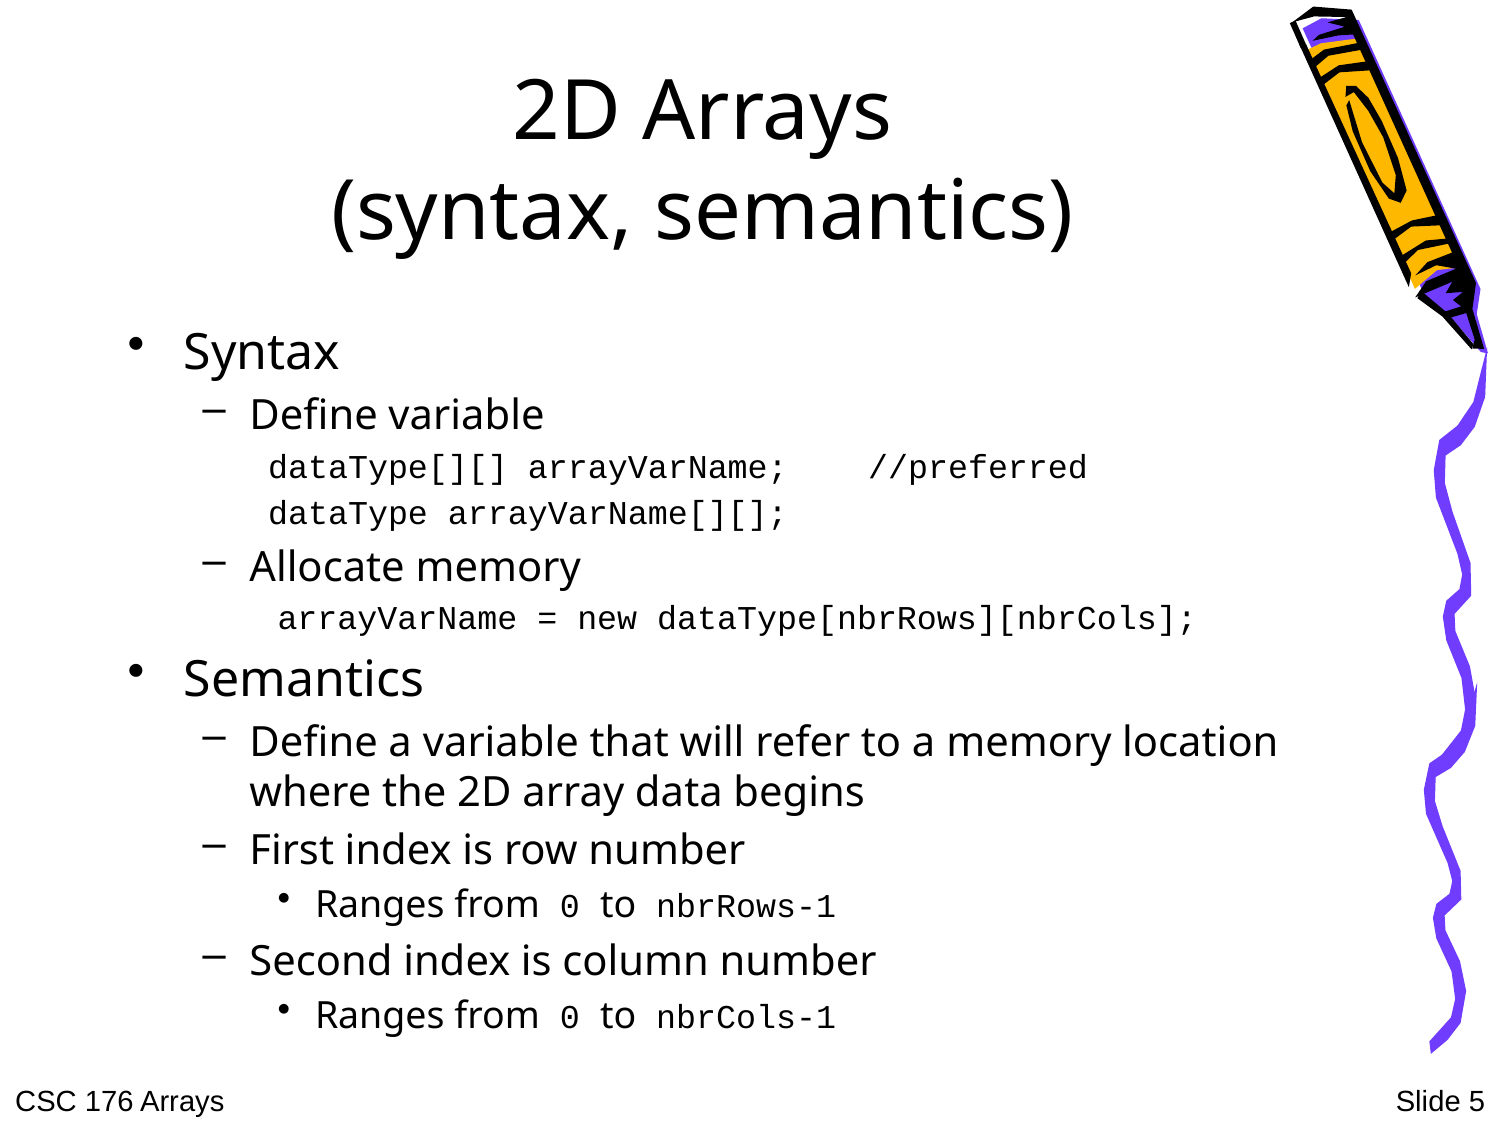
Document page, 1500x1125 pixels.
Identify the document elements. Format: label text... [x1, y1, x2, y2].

list Syntax Define variable dataType[][] arrayVarName; //preferred dataType arrayVarName[][]; Allocate memory arrayVarName = new dataType[nbrRows][nbrCols]; Semantics Define a variable that will refer to a memory location where the 2D array data begins First index is row number Ranges from 0 to nbrRows-1 Second index is column number Ranges from 0 to nbrCols-1 [112, 311, 1376, 1026]
title 2D Arrays (syntax, semantics) [112, 24, 1293, 288]
